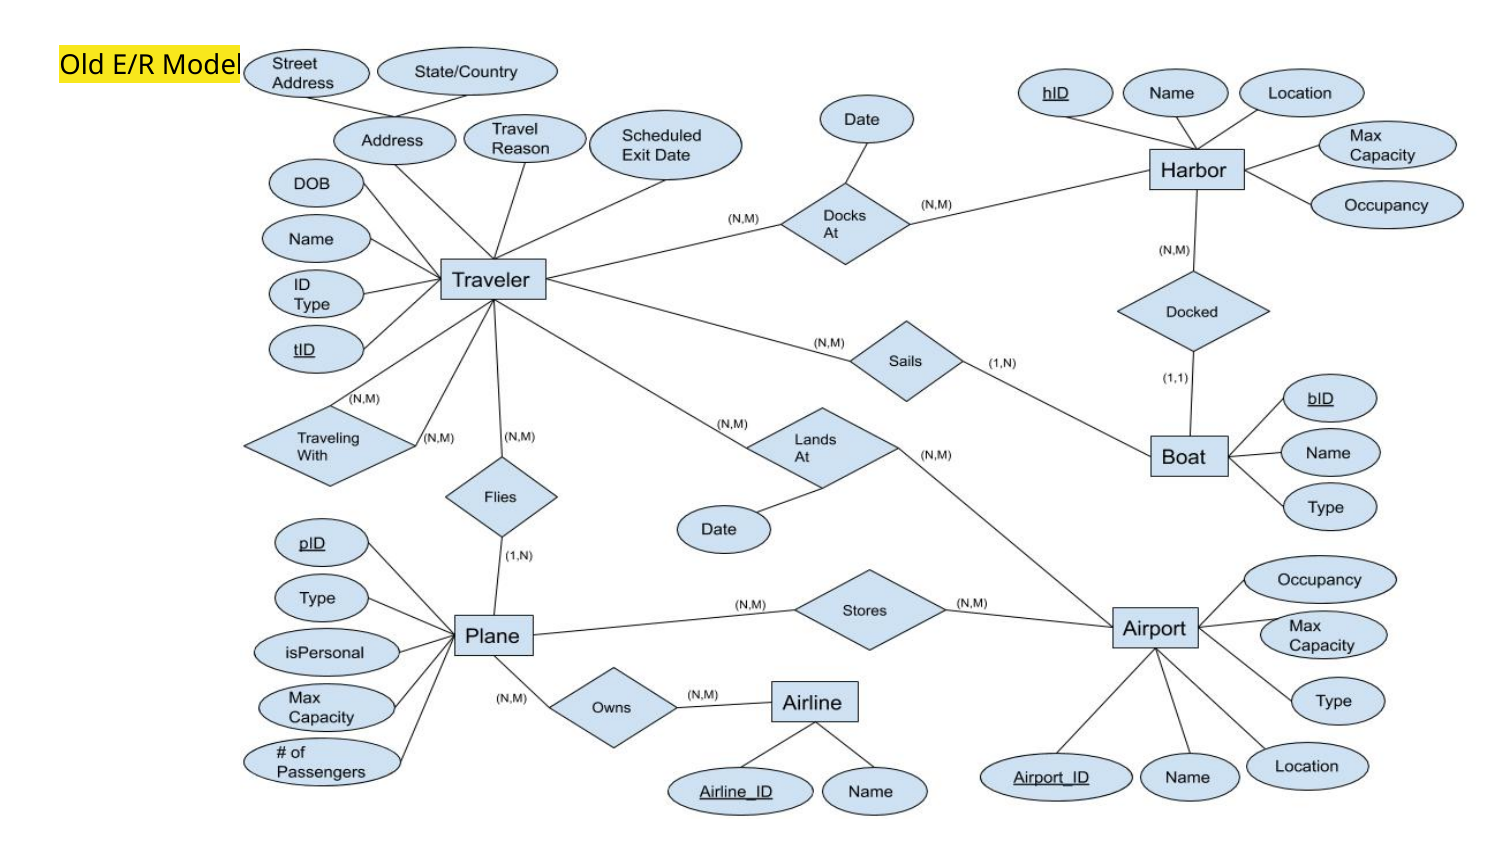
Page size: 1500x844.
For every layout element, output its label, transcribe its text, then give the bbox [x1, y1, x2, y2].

title Old E/R Model [44, 32, 235, 127]
picture [240, 24, 1479, 819]
